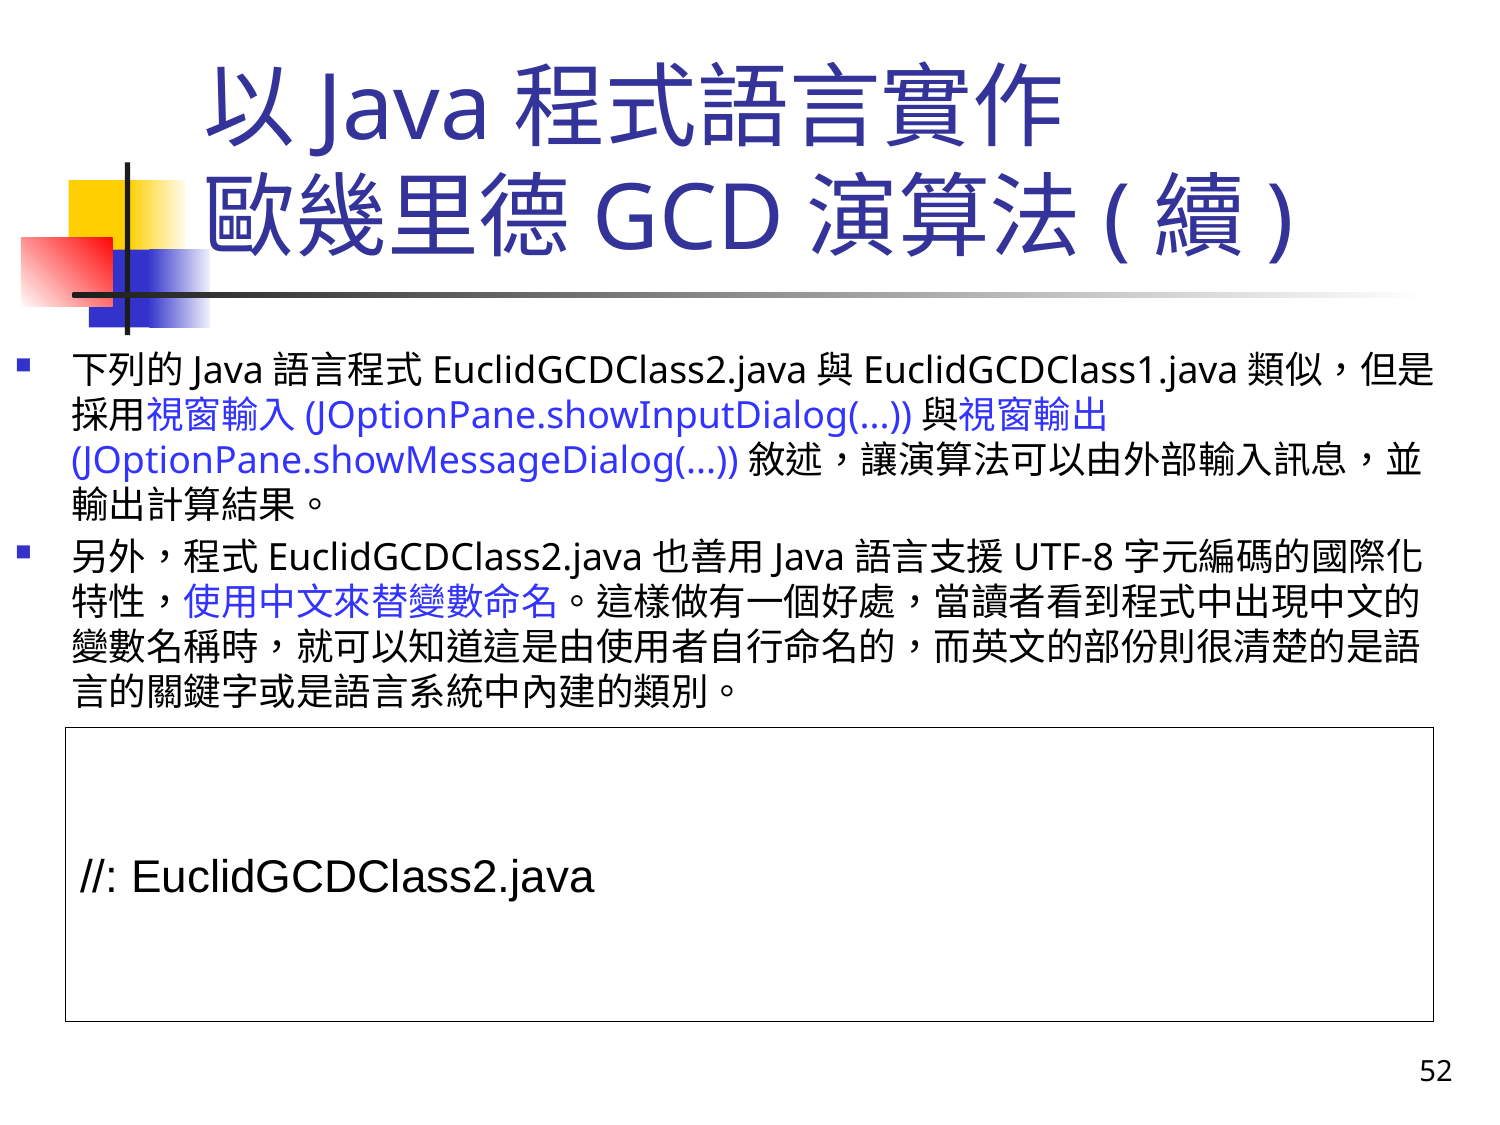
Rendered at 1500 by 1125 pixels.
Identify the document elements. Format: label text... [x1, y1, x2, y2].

slide_number 52 [1154, 1023, 1468, 1100]
list 下列的Java語言程式EuclidGCDClass2.java與EuclidGCDClass1.java類似，但是採用視窗輸入(JOptionPane.showInputDialog(...))與視窗輸出(JOptionPane.showMessageDialog(...))敘述，讓演算法可以由外部輸入訊息，並輸出計算結果。 另外，程式EuclidGCDClass2.java也善用Java語言支援UTF-8字元編碼的國際化特性，使用中文來替變數命名。這樣做有一個好處，當讀者看到程式中出現中文的變數名稱時，就可以知道這是由使用者自行命名的，而英文的部份則很清楚的是語言的關鍵字或是語言系統中內建的類別。 [0, 338, 1471, 1006]
title 以Java程式語言實作 歐幾里德GCD演算法(續) [188, 35, 1468, 275]
